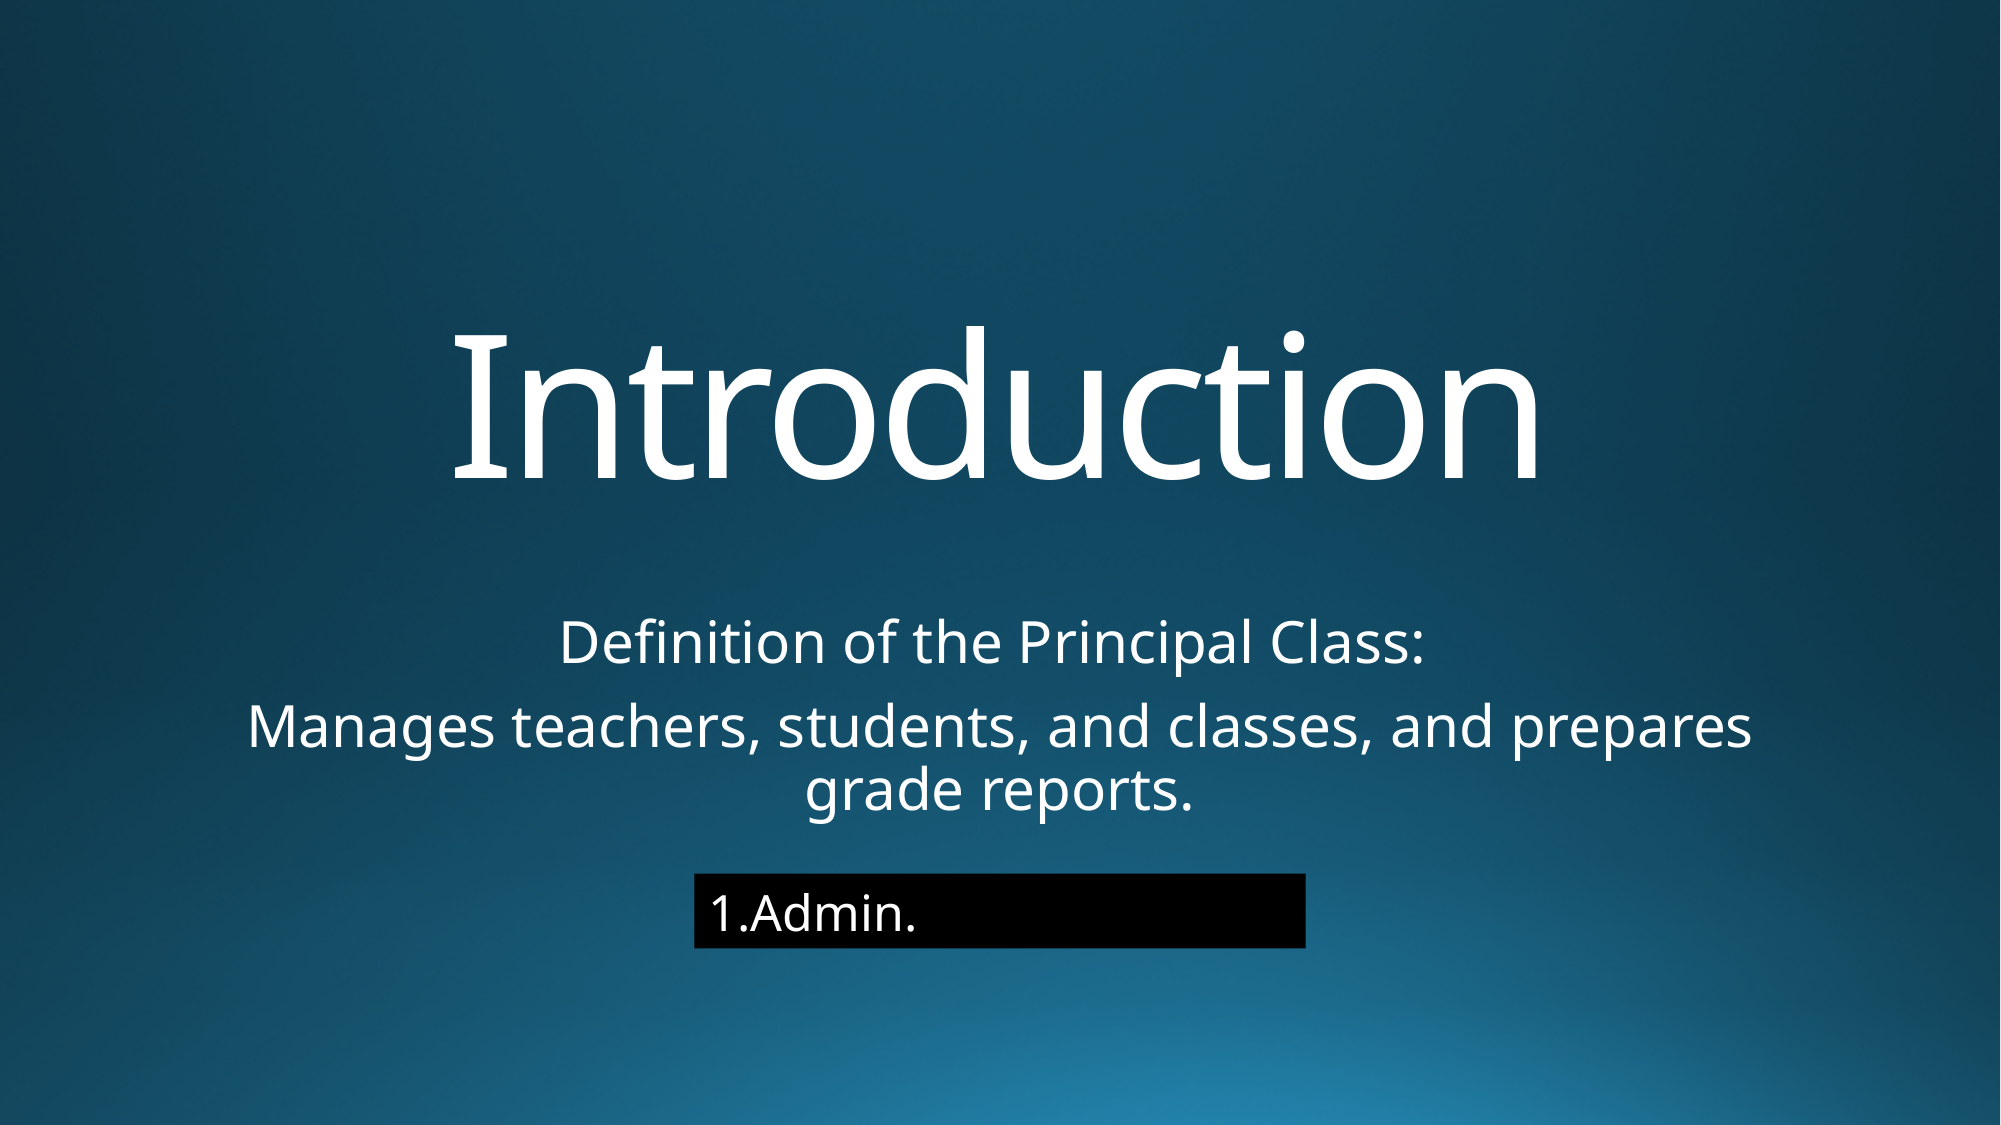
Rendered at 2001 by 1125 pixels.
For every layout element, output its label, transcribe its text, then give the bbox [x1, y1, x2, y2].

subtitle Definition of the Principal Class: Manages teachers, students, and classes, and prepares grade reports. [154, 610, 1846, 831]
picture [0, 0, 2001, 1125]
text_box 1.Admin. [693, 872, 1307, 950]
title Introduction [0, 298, 2000, 568]
